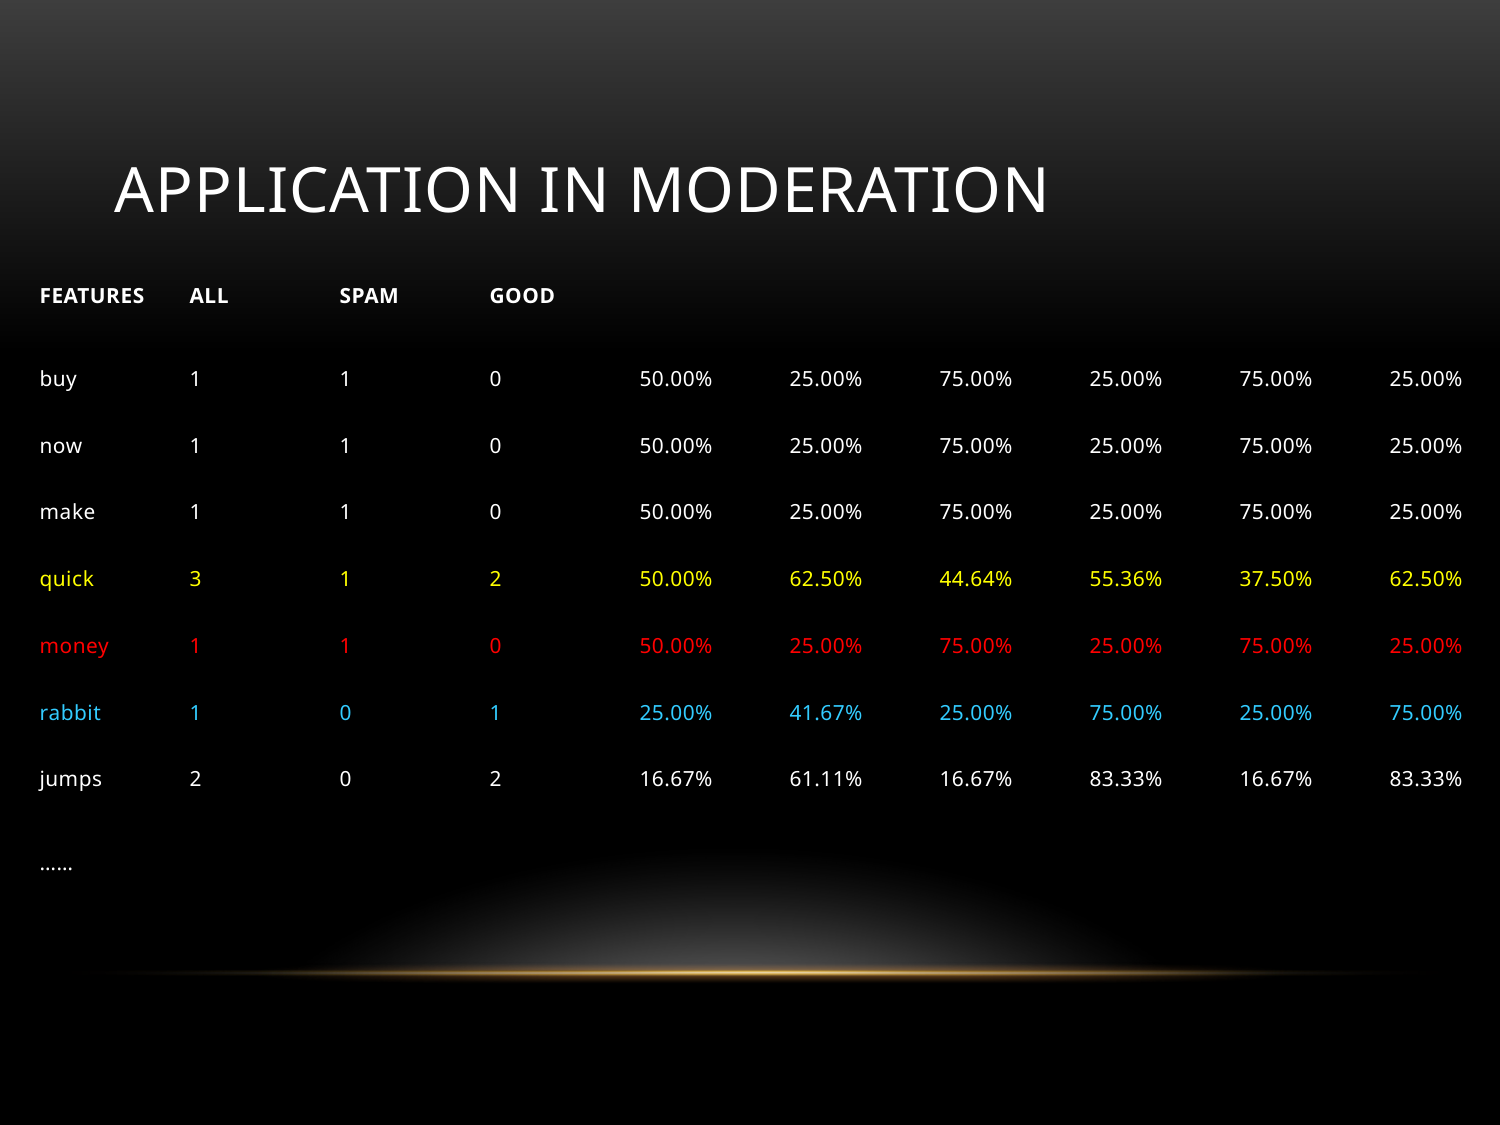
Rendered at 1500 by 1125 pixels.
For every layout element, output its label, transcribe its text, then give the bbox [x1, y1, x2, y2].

title application in moderation [99, 45, 1400, 233]
picture [0, 0, 1500, 1125]
